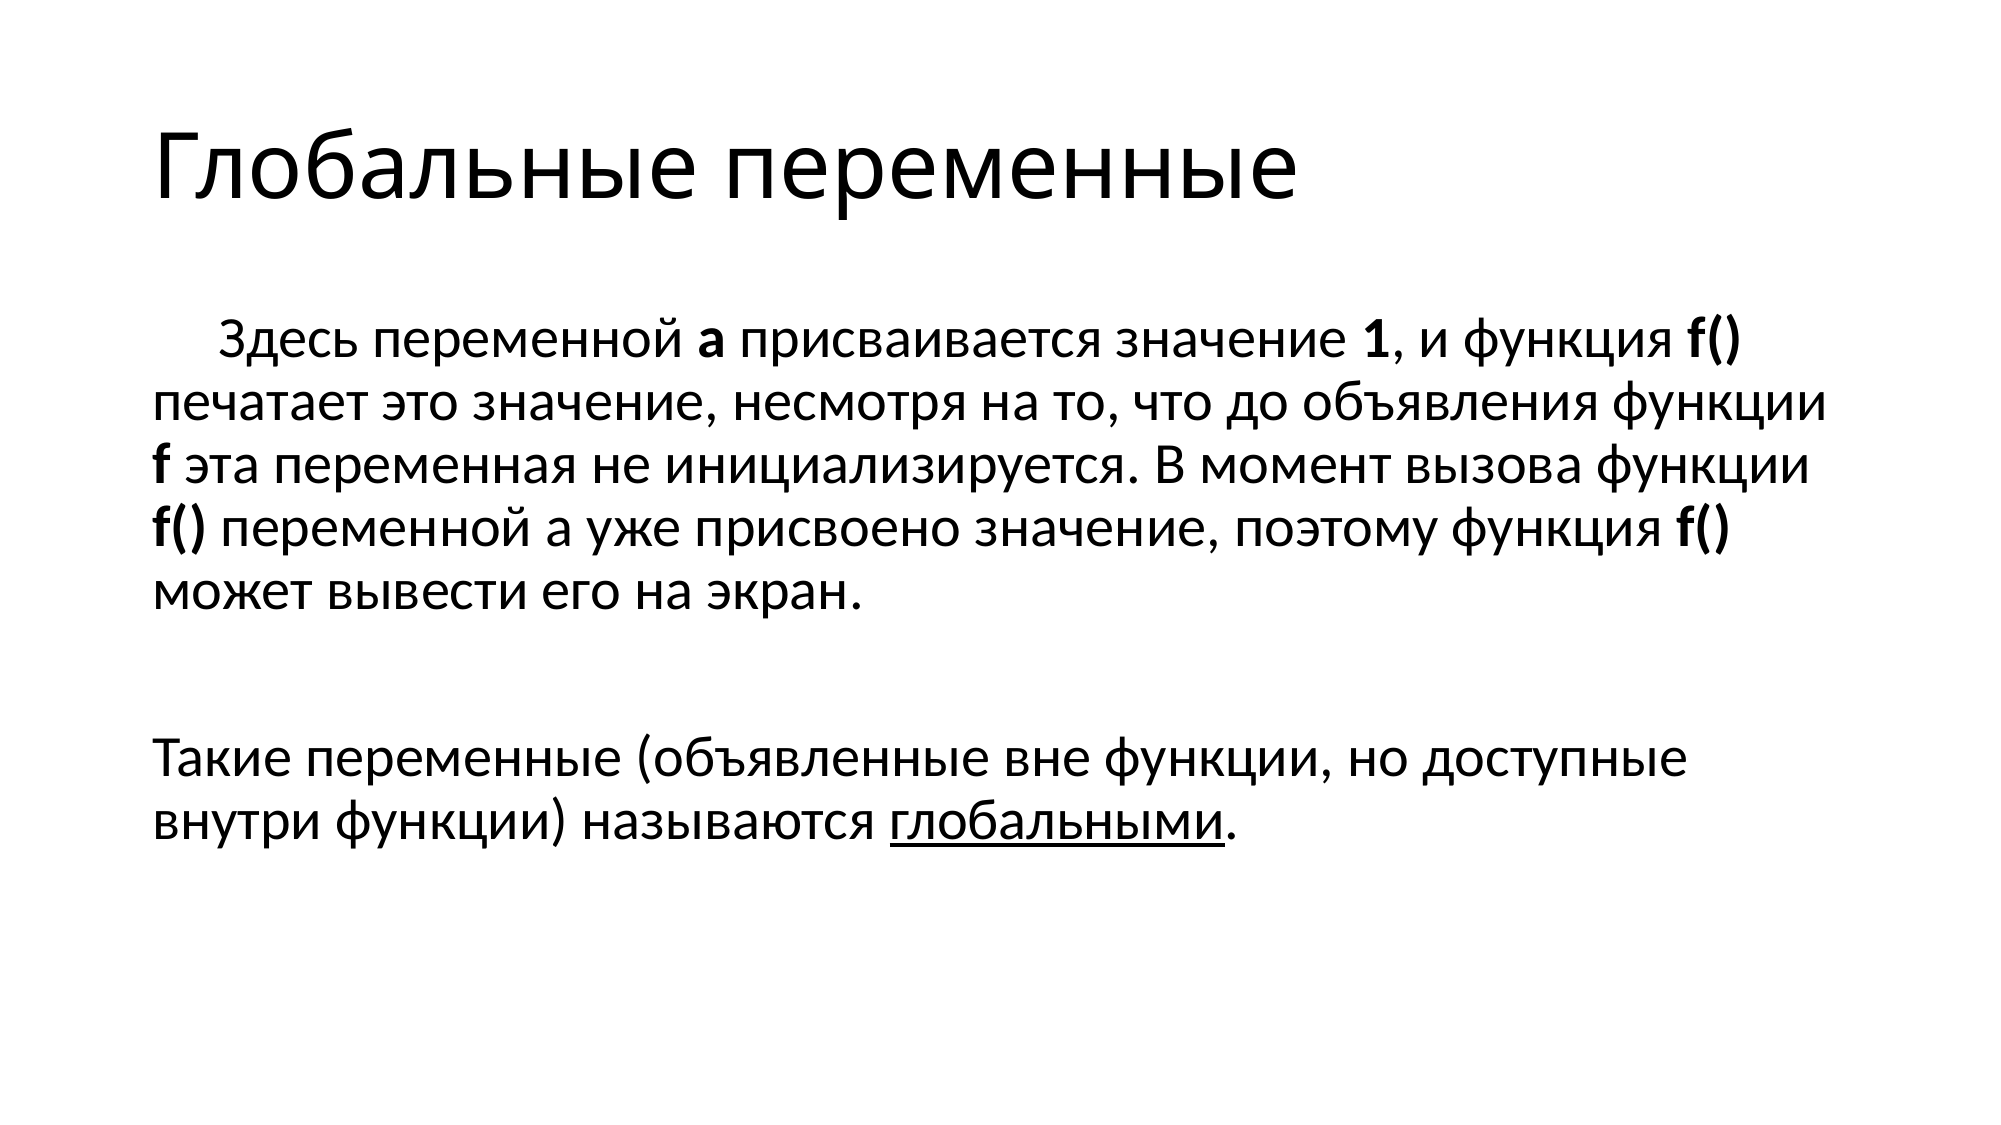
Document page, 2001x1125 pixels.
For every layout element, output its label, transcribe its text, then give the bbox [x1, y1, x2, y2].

list Здесь переменной a присваивается значение 1, и функция f() печатает это значение, несмотря на то, что до объявления функции f эта переменная не инициализируется. В момент вызова функции f() переменной a уже присвоено значение, поэтому функция f() может вывести его на экран. Такие переменные (объявленные вне функции, но доступные внутри функции) называются глобальными. [137, 299, 1863, 1014]
title Глобальные переменные [137, 59, 1863, 278]
